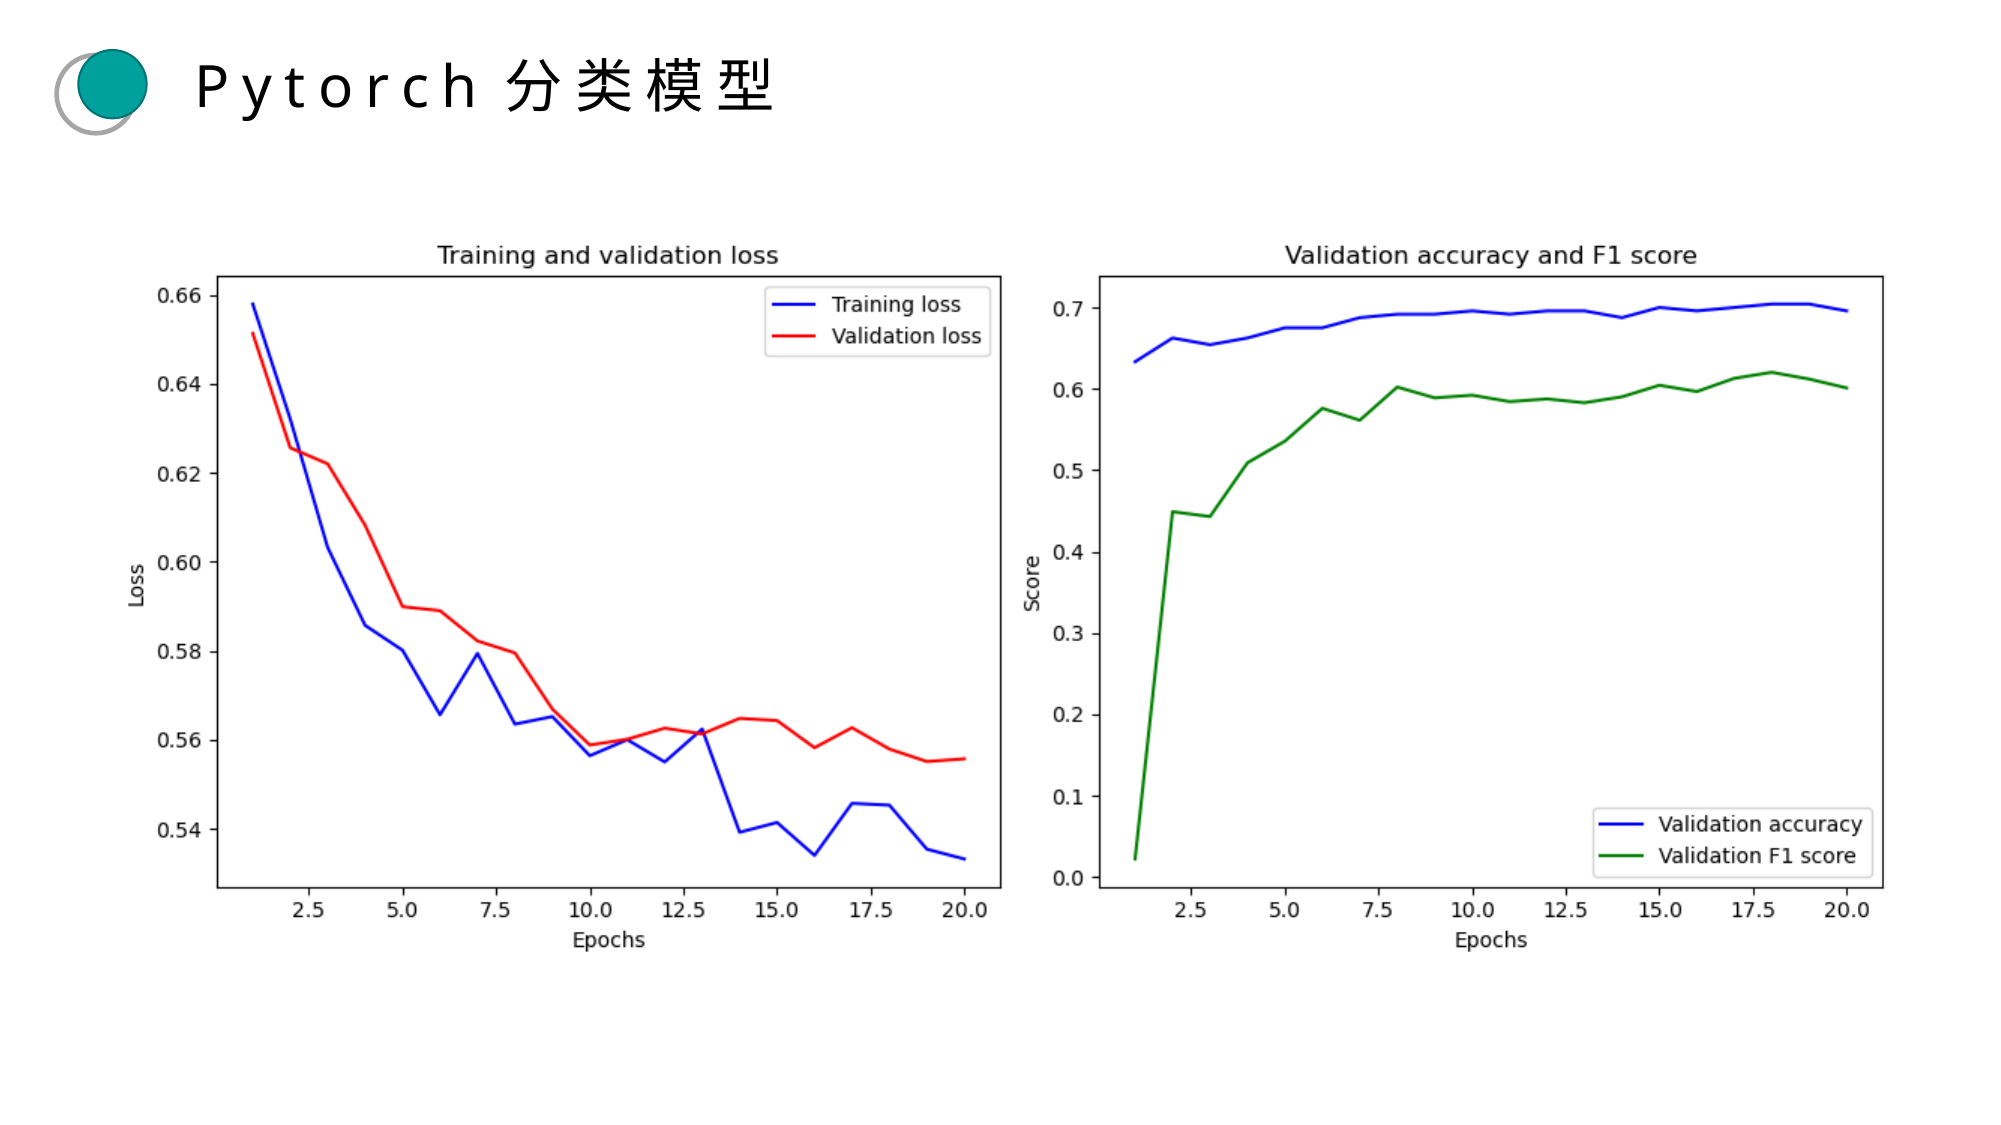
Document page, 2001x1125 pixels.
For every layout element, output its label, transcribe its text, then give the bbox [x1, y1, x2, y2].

picture [112, 231, 1896, 967]
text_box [56, 49, 147, 134]
text_box Pytorch分类模型 [179, 41, 796, 126]
